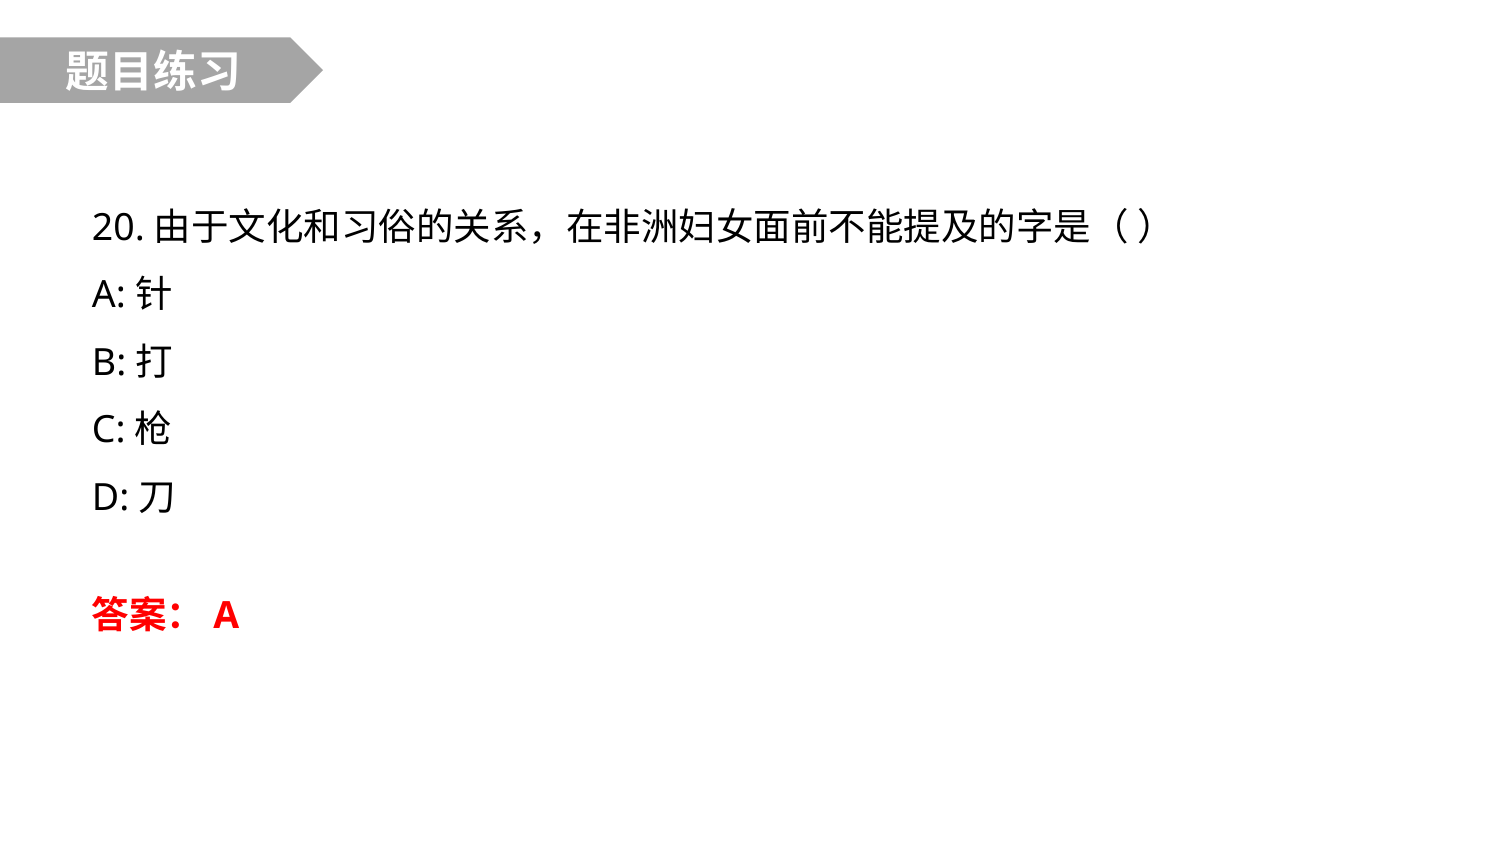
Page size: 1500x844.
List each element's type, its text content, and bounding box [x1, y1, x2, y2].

text_box 20.由于文化和习俗的关系，在非洲妇女面前不能提及的字是（ ） A:针 B:打 C:枪 D:刀 [80, 174, 1431, 524]
text_box 题目练习 [0, 36, 325, 104]
text_box 答案：A [80, 562, 1377, 642]
